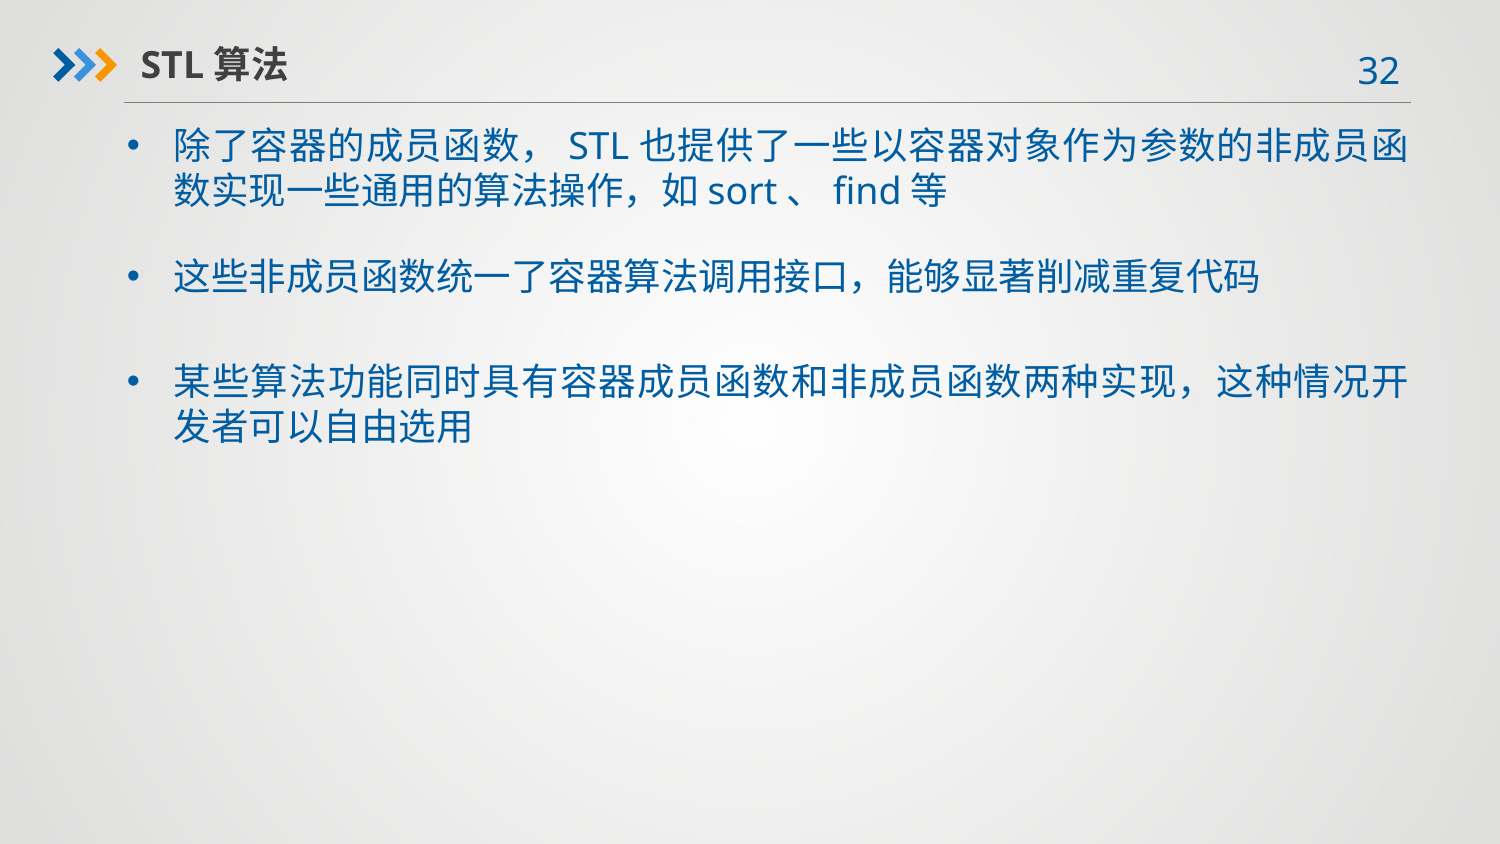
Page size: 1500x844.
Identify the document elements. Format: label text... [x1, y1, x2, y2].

text_box STL算法 [140, 32, 526, 95]
picture [0, 0, 1500, 844]
text_box 这些非成员函数统一了容器算法调用接口，能够显著削减重复代码 [112, 245, 1424, 306]
text_box 某些算法功能同时具有容器成员函数和非成员函数两种实现，这种情况开发者可以自由选用 [112, 350, 1424, 456]
text_box 除了容器的成员函数，STL也提供了一些以容器对象作为参数的非成员函数实现一些通用的算法操作，如sort、find等 [112, 114, 1424, 220]
